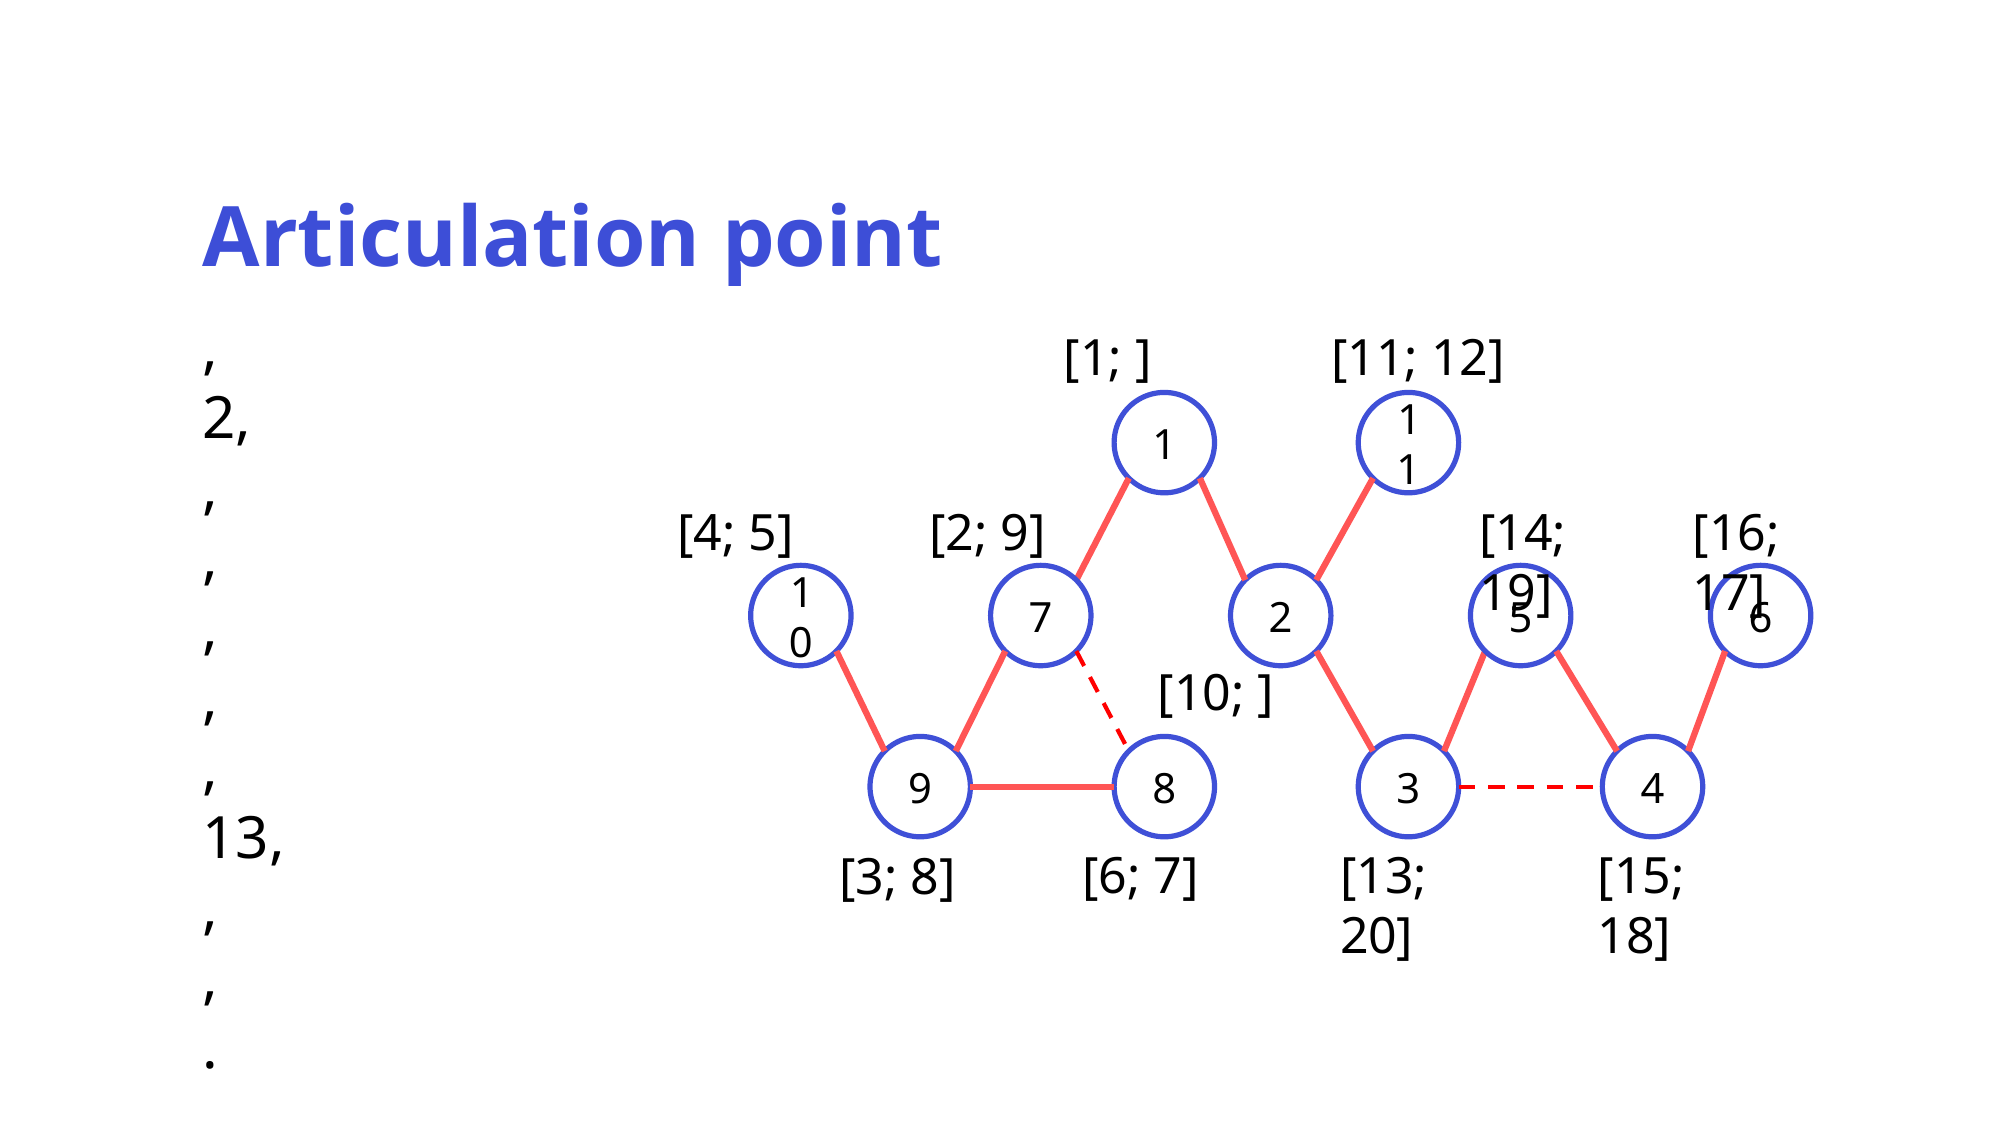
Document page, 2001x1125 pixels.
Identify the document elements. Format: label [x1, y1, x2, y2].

text_box [187, 187, 1816, 307]
text_box [662, 317, 1873, 972]
